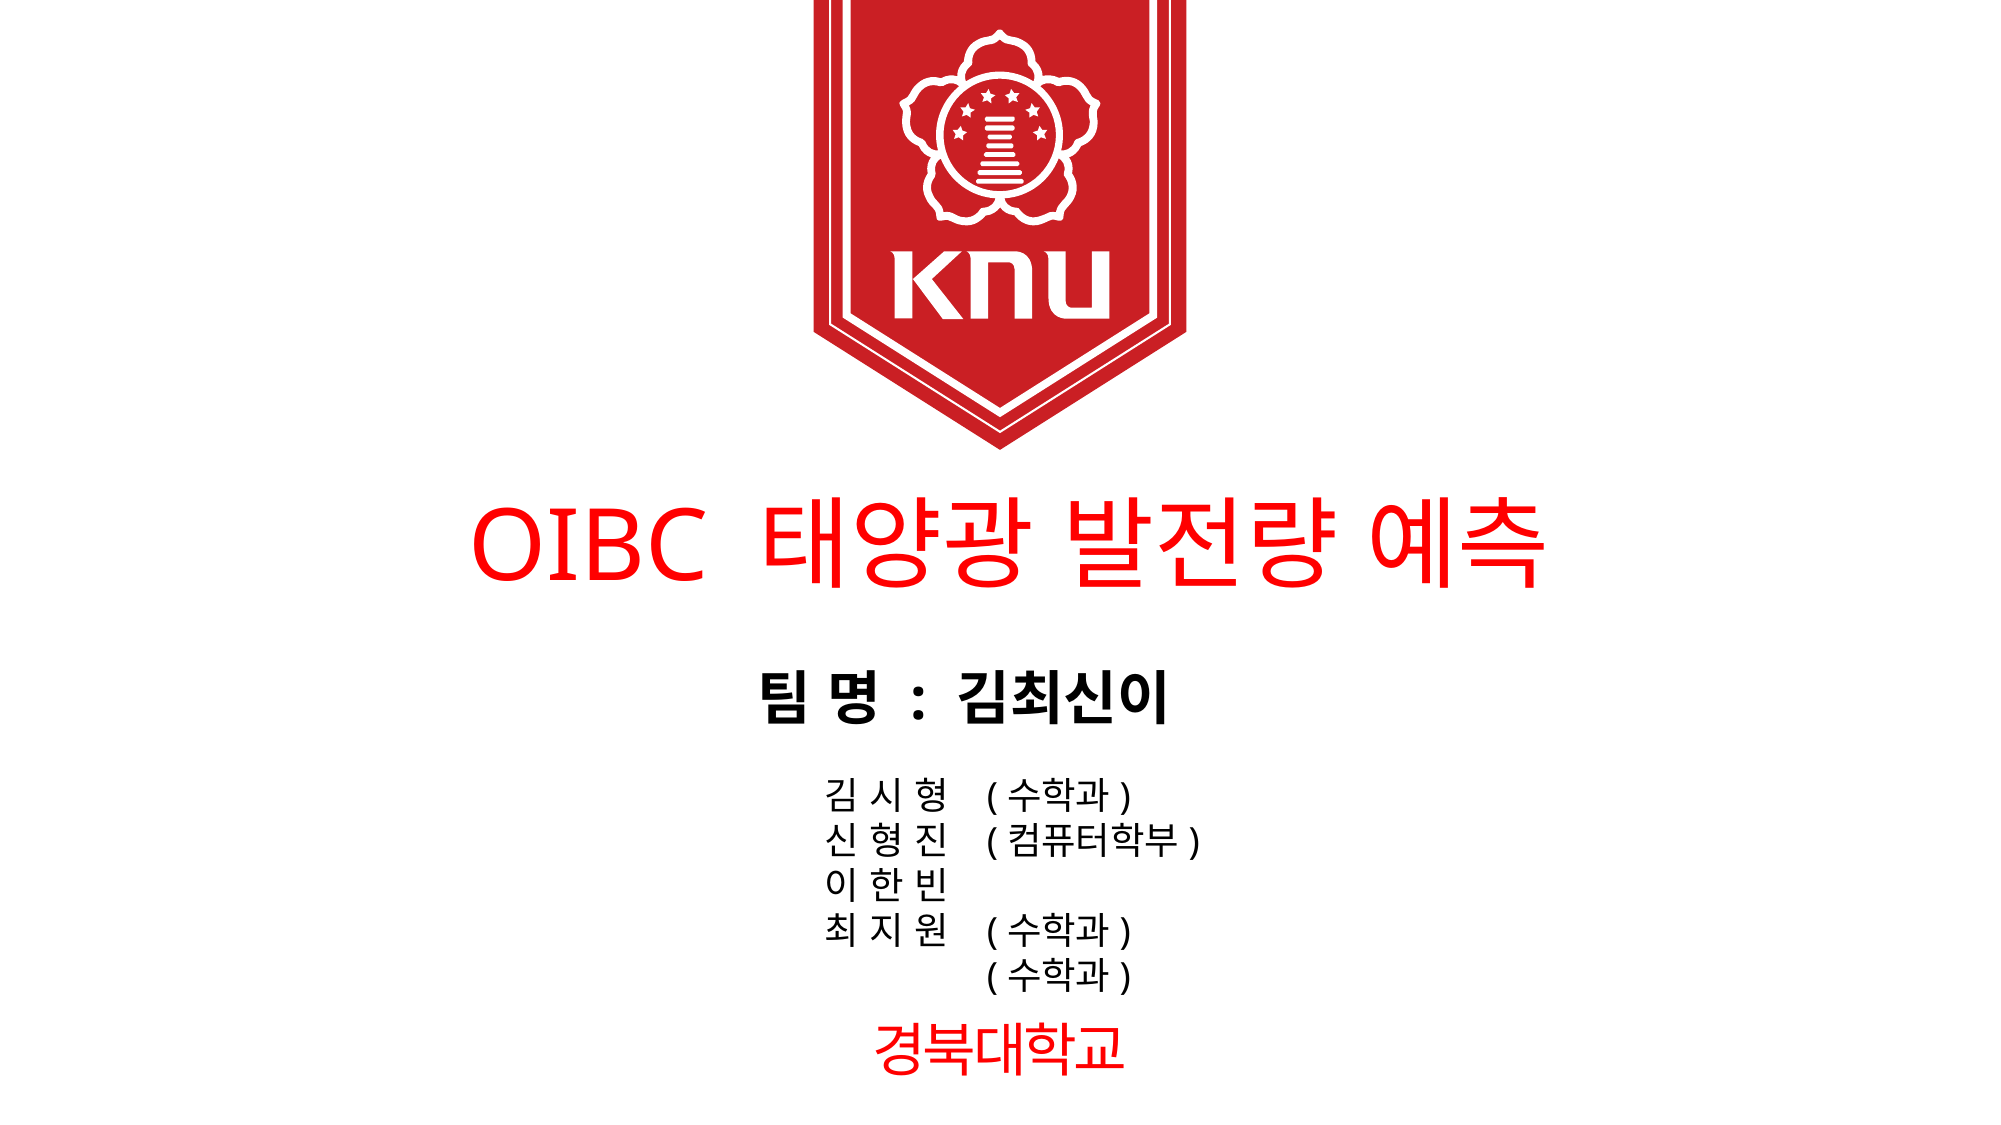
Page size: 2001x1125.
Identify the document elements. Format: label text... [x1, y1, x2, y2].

text_box (수학과) (컴퓨터학부) (수학과) (수학과) [972, 764, 1239, 1005]
text_box 김 시 형 신 형 진 이 한 빈 최 지 원 [810, 764, 989, 960]
text_box [1043, 251, 1110, 319]
text_box 팀 명 : 김최신이 [742, 654, 1277, 739]
text_box [966, 251, 1033, 319]
text_box [829, 0, 1171, 434]
text_box OIBC 태양광 발전량 예측 [24, 473, 1995, 608]
text_box [812, 0, 1188, 452]
text_box [845, 0, 1155, 414]
text_box [899, 29, 1101, 226]
text_box [890, 251, 964, 320]
text_box 경북대학교 [446, 1006, 1554, 1091]
